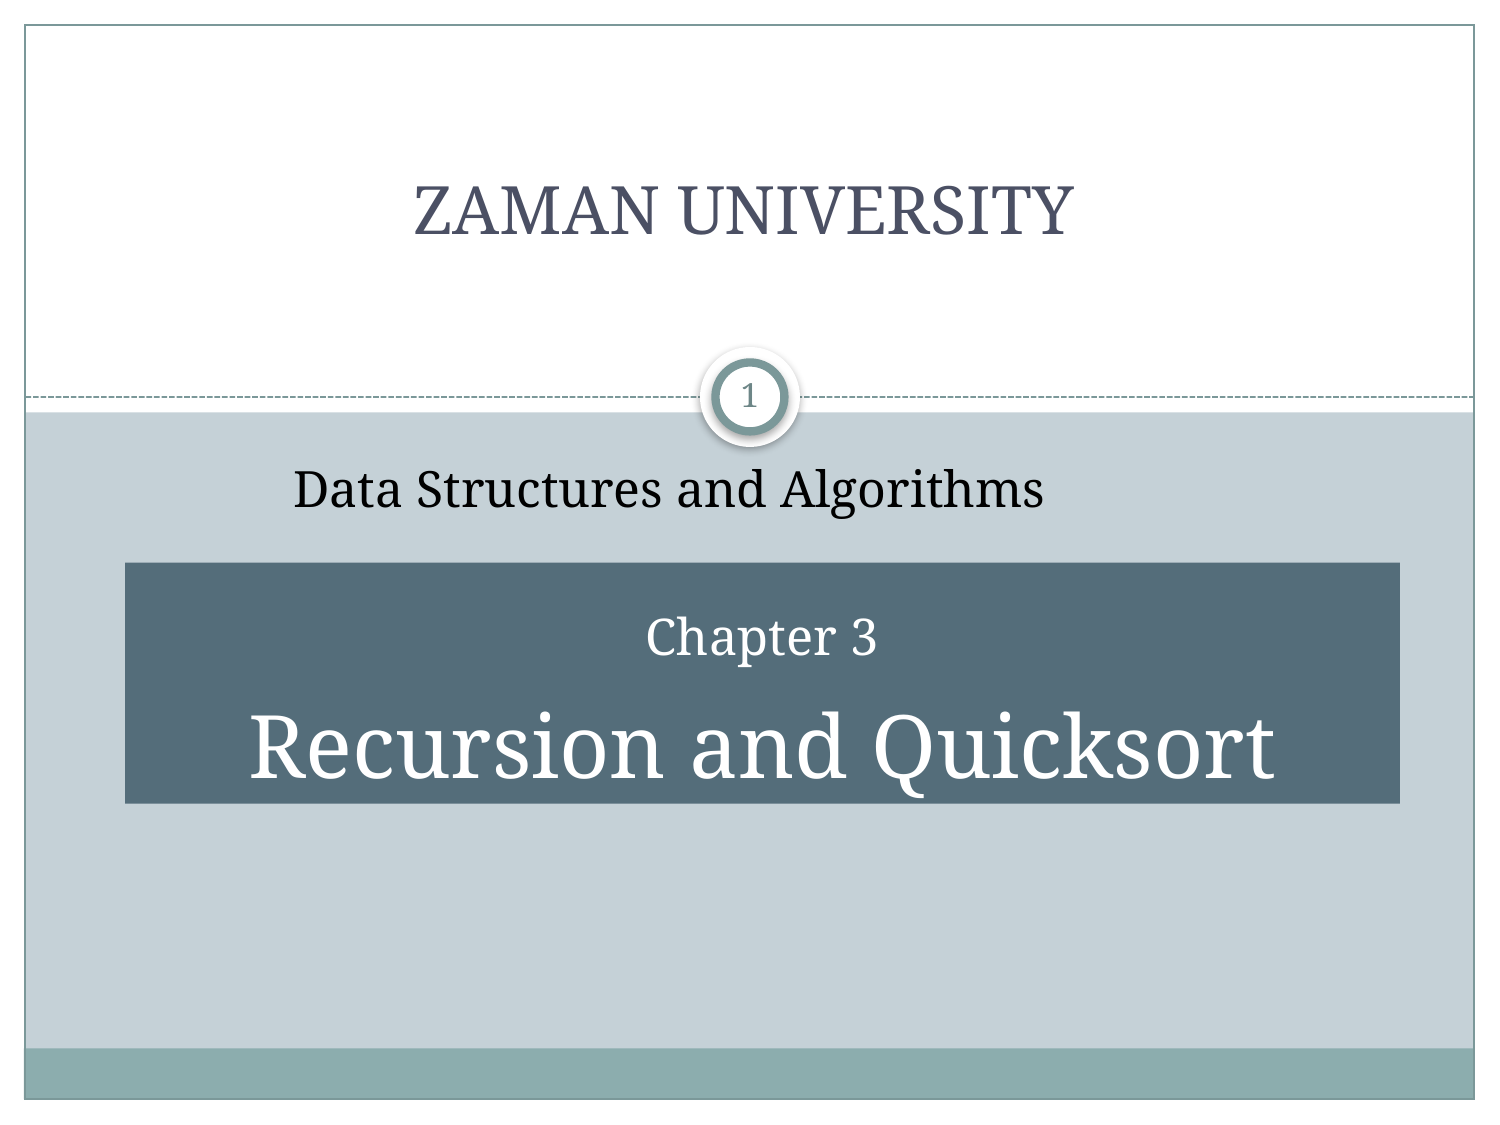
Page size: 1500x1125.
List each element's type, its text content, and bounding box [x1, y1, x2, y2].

title Chapter 3 Recursion and Quicksort [125, 562, 1400, 804]
text_box ZAMAN UNIVERSITY [50, 87, 1438, 329]
slide_number 1 [712, 360, 788, 434]
text_box Data Structures and Algorithms [278, 449, 1061, 525]
